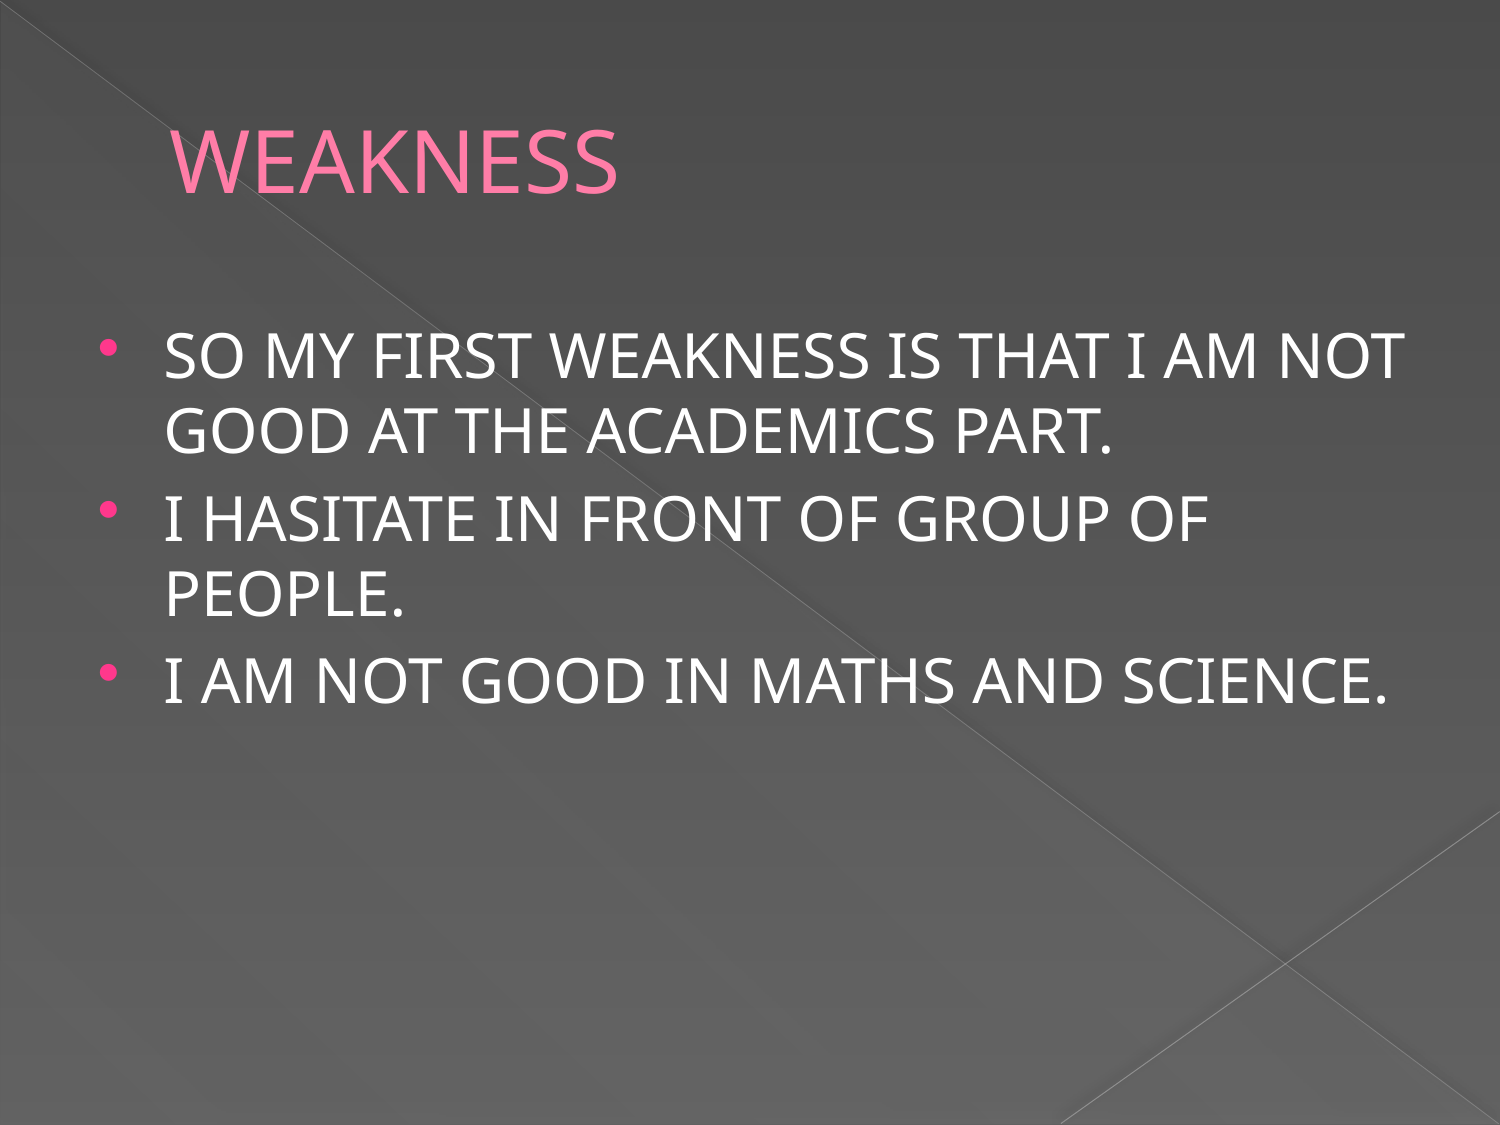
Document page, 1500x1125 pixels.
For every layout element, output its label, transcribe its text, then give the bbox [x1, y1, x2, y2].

title WEAKNESS [75, 43, 1425, 274]
list SO MY FIRST WEAKNESS IS THAT I AM NOT GOOD AT THE ACADEMICS PART. I HASITATE IN FRONT OF GROUP OF PEOPLE. I AM NOT GOOD IN MATHS AND SCIENCE. [75, 308, 1425, 1059]
